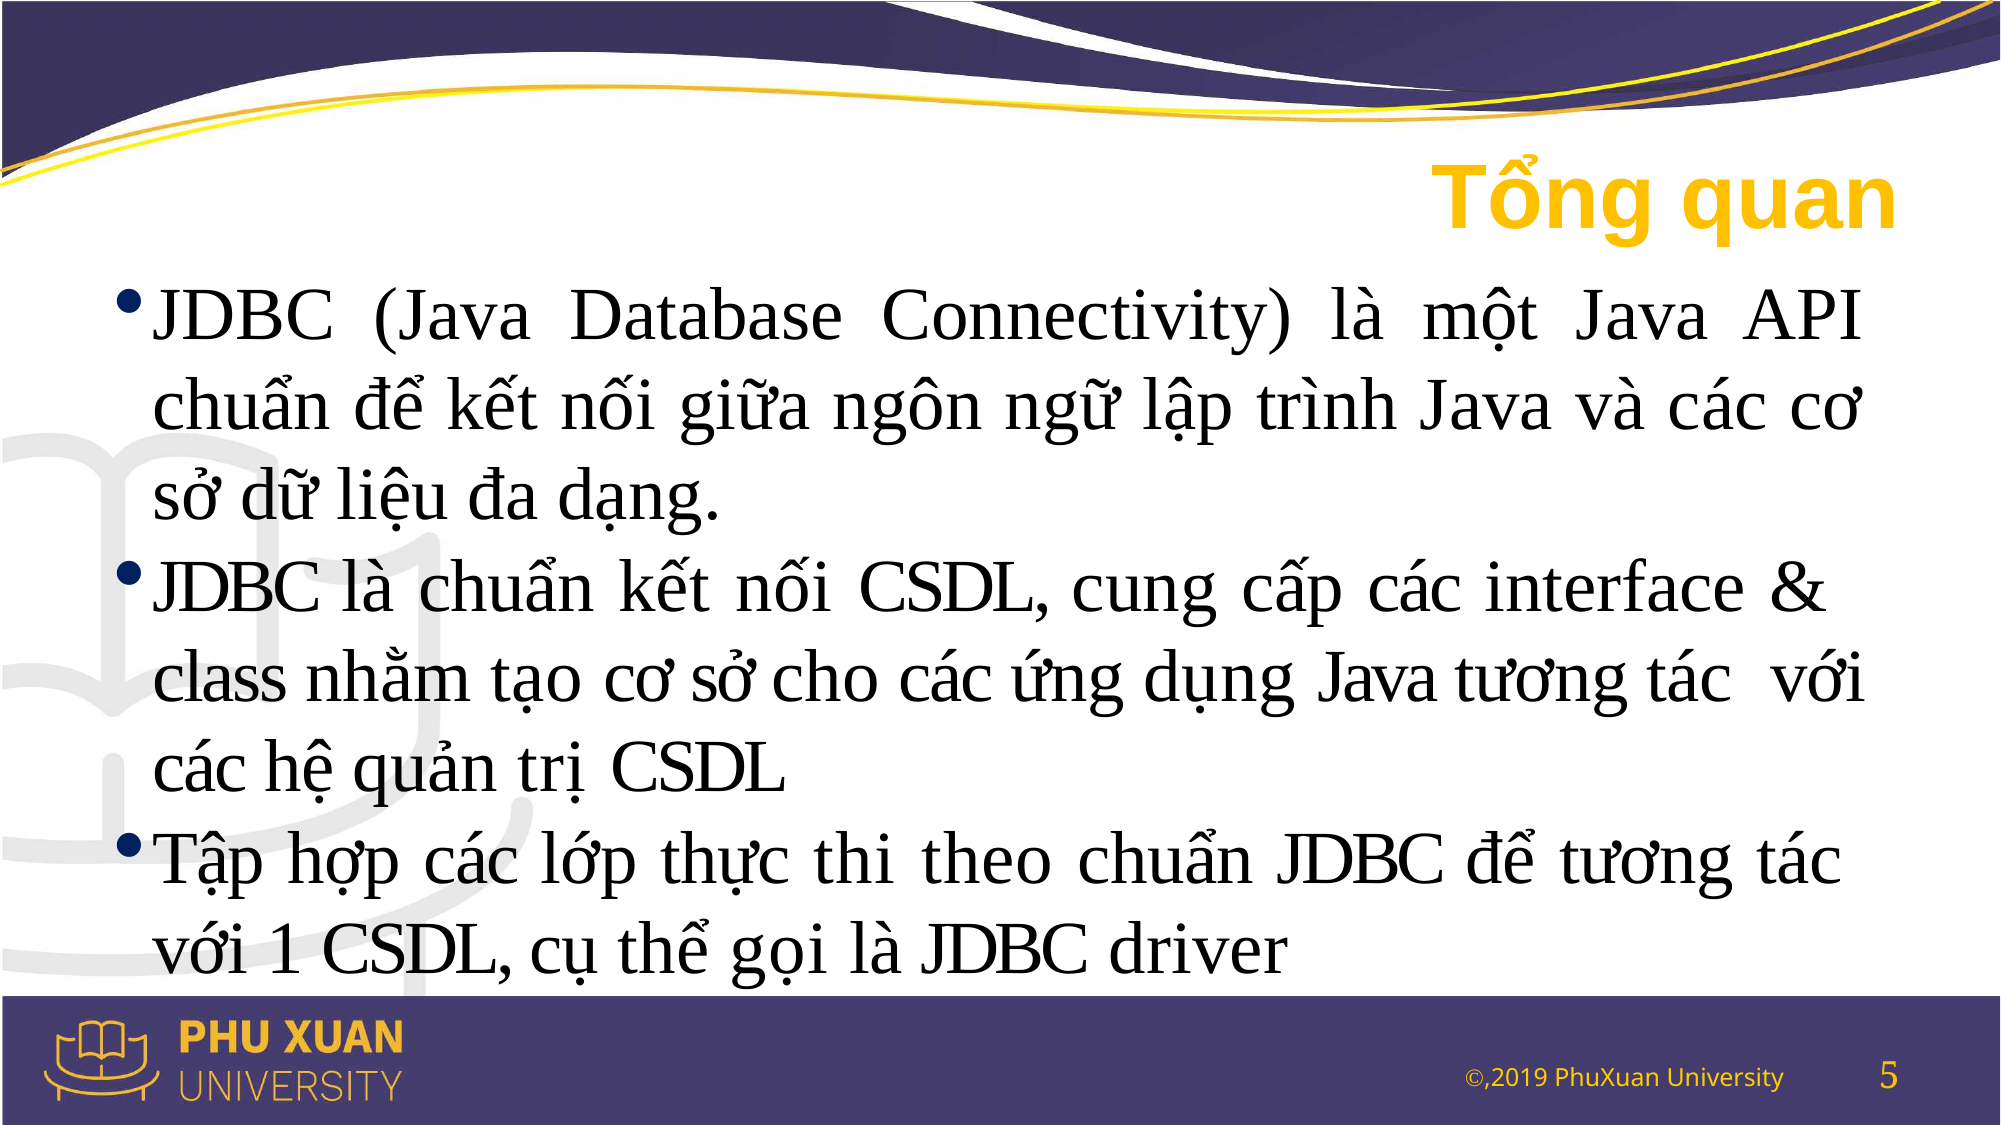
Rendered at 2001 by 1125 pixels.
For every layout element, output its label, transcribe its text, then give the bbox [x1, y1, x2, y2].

picture [0, 0, 2001, 1125]
slide_number 5 [1733, 1042, 1900, 1103]
list JDBC (Java Database Connectivity) là một Java API chuẩn để kết nối giữa ngôn ngữ lập trình Java và các cơ sở dữ liệu đa dạng. JDBC là chuẩn kết nối CSDL, cung cấp các interface & class nhằm tạo cơ sở cho các ứng dụng Java tương tác với các hệ quản trị CSDL Tập hợp các lớp thực thi theo chuẩn JDBC để tương tác với 1 CSDL, cụ thể gọi là JDBC driver [99, 257, 1900, 978]
title Tổng quan [99, 115, 1900, 247]
